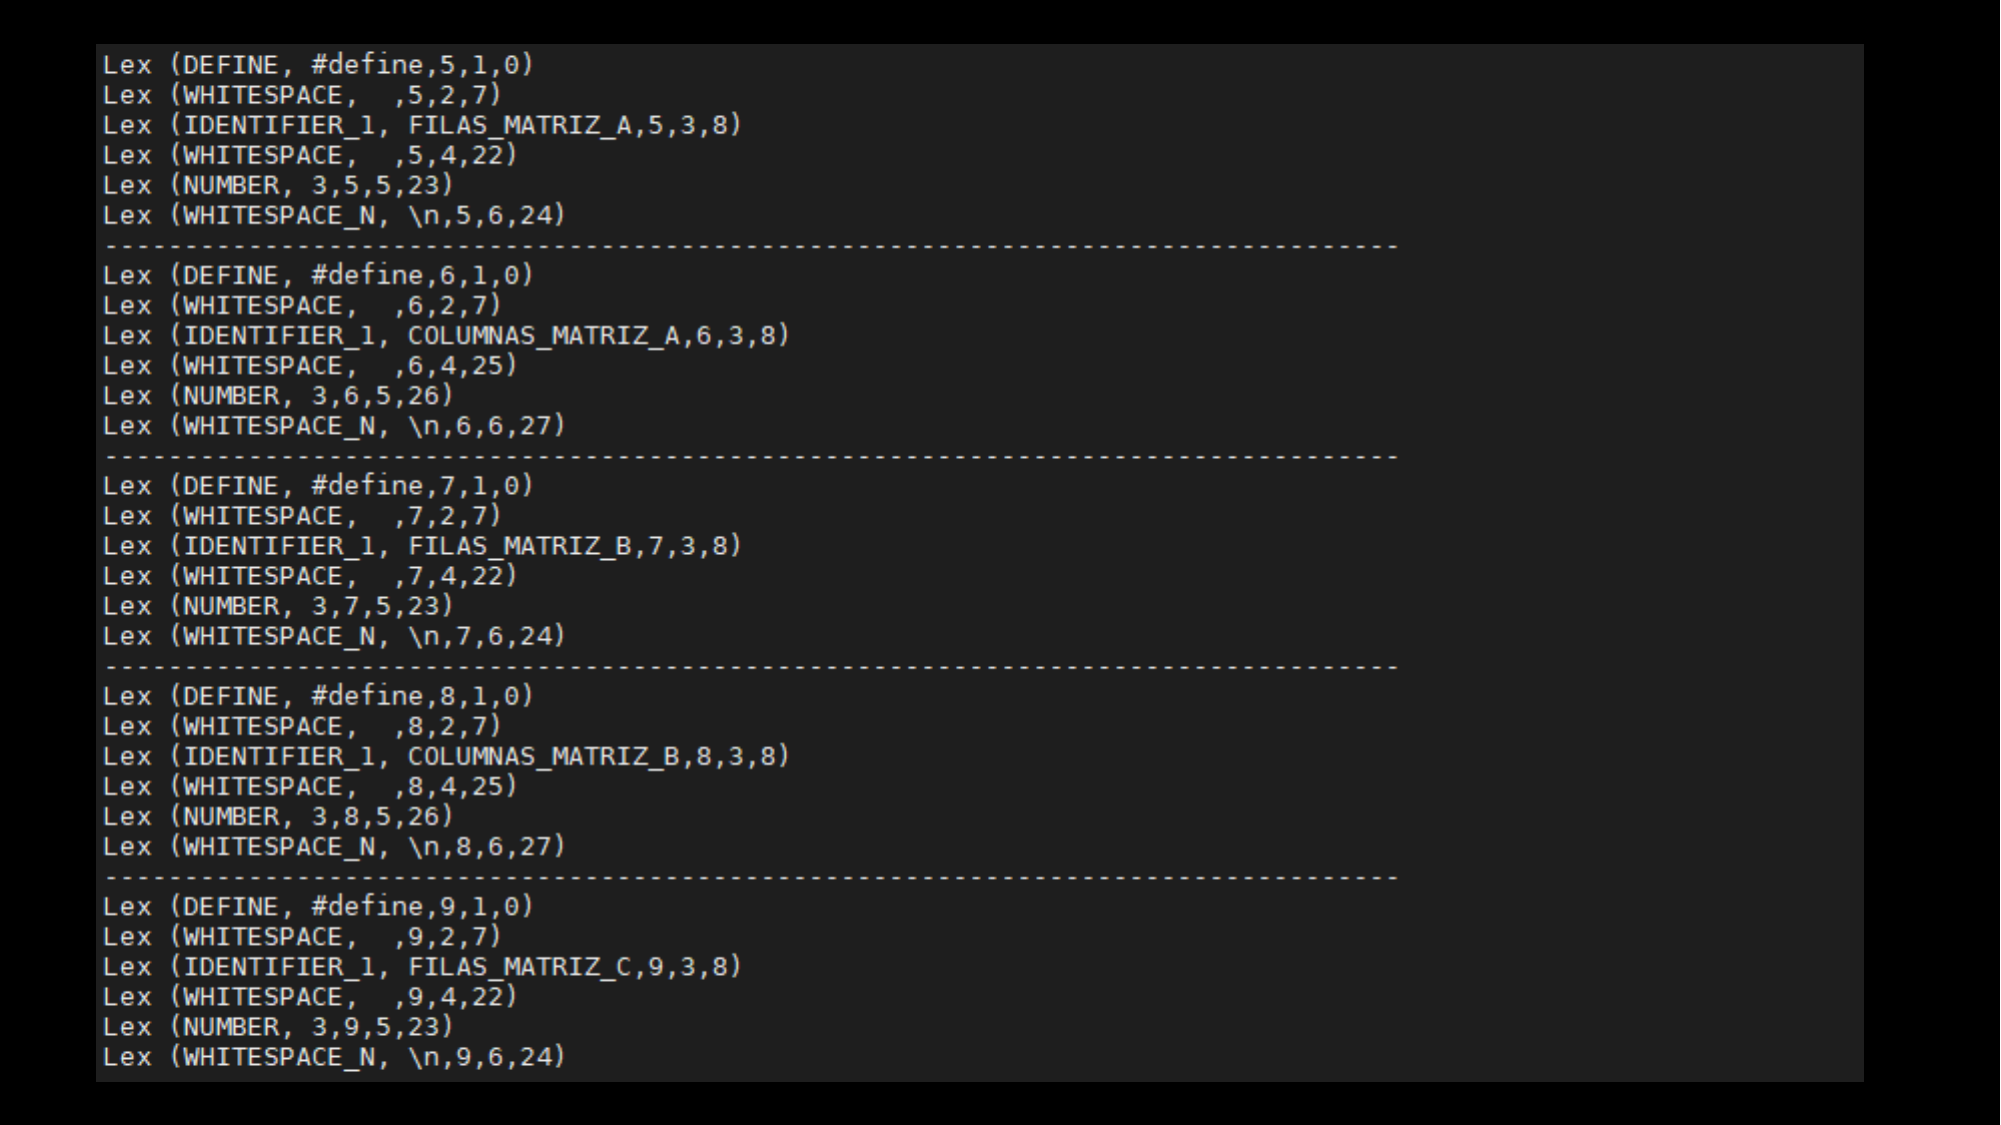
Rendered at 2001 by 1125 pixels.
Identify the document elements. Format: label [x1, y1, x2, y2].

list [96, 44, 1864, 1082]
